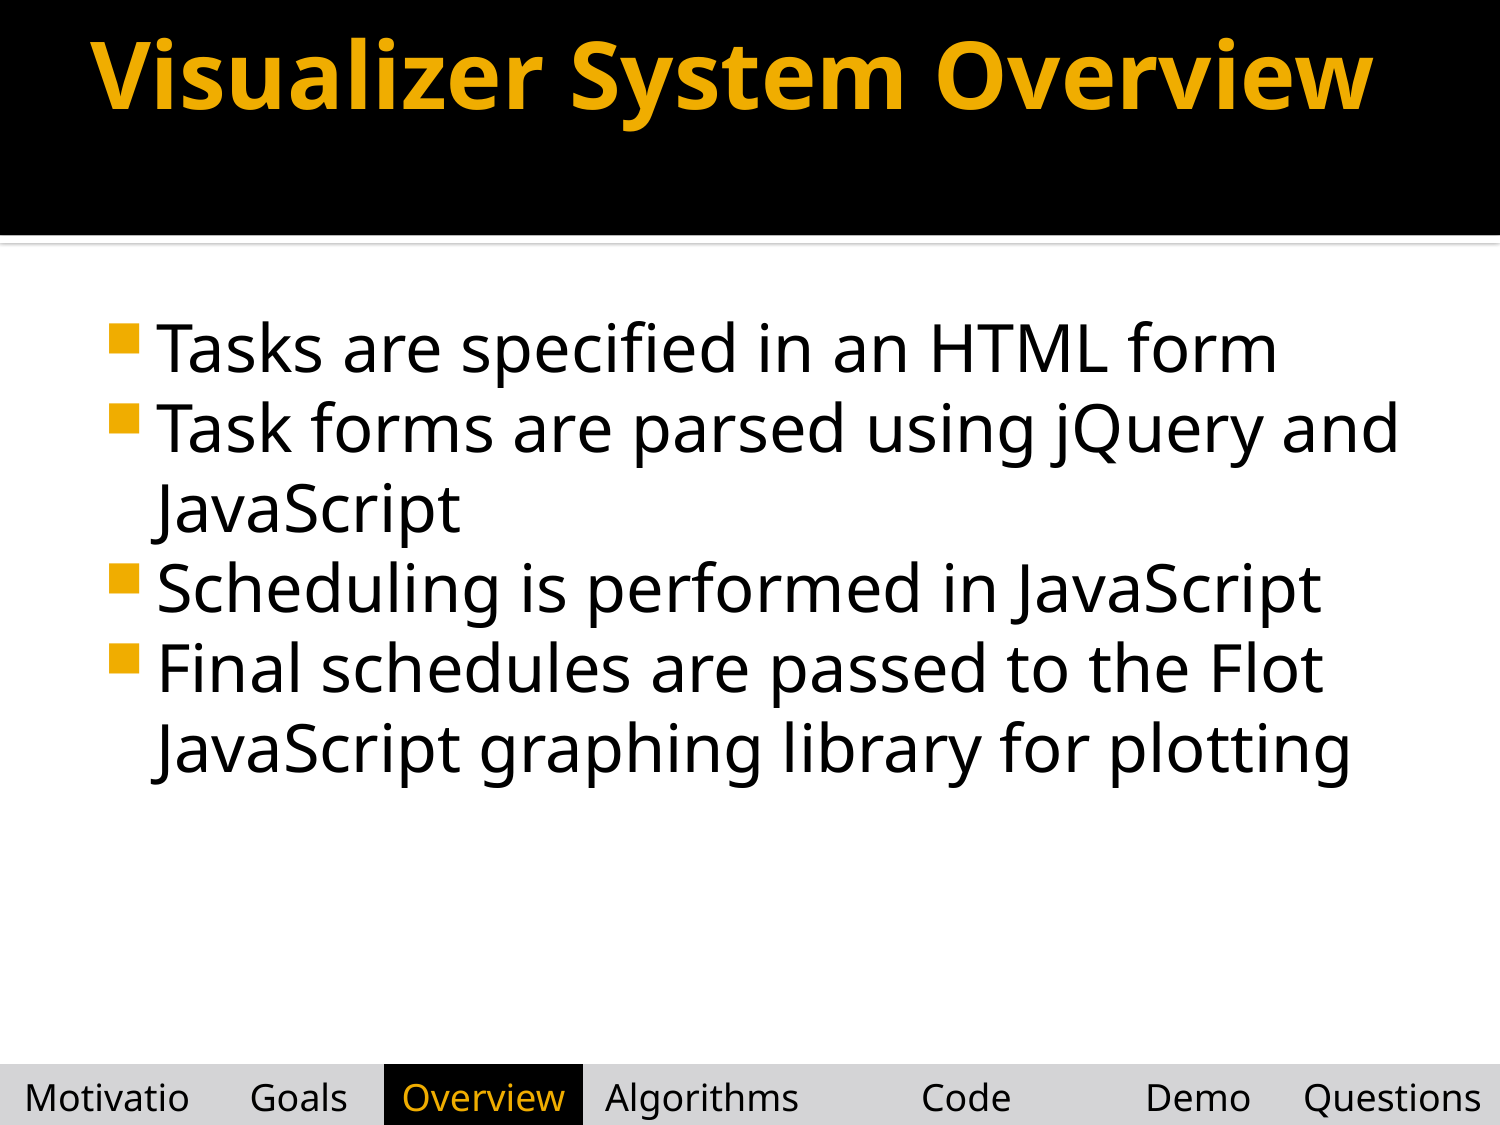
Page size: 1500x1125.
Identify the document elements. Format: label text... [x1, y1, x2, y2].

list Tasks are specified in an HTML form Task forms are parsed using jQuery and JavaScript Scheduling is performed in JavaScript Final schedules are passed to the Flot JavaScript graphing library for plotting [75, 291, 1425, 1050]
title Visualizer System Overview [75, 25, 1425, 231]
table_header Demo [1111, 1064, 1286, 1125]
table_header Algorithms [583, 1064, 821, 1125]
table_header Goals [214, 1064, 384, 1125]
table_header Overview [384, 1064, 583, 1125]
table_header Motivation [0, 1064, 214, 1125]
table_header Code Examples [821, 1064, 1111, 1125]
table_header Questions [1286, 1064, 1500, 1125]
